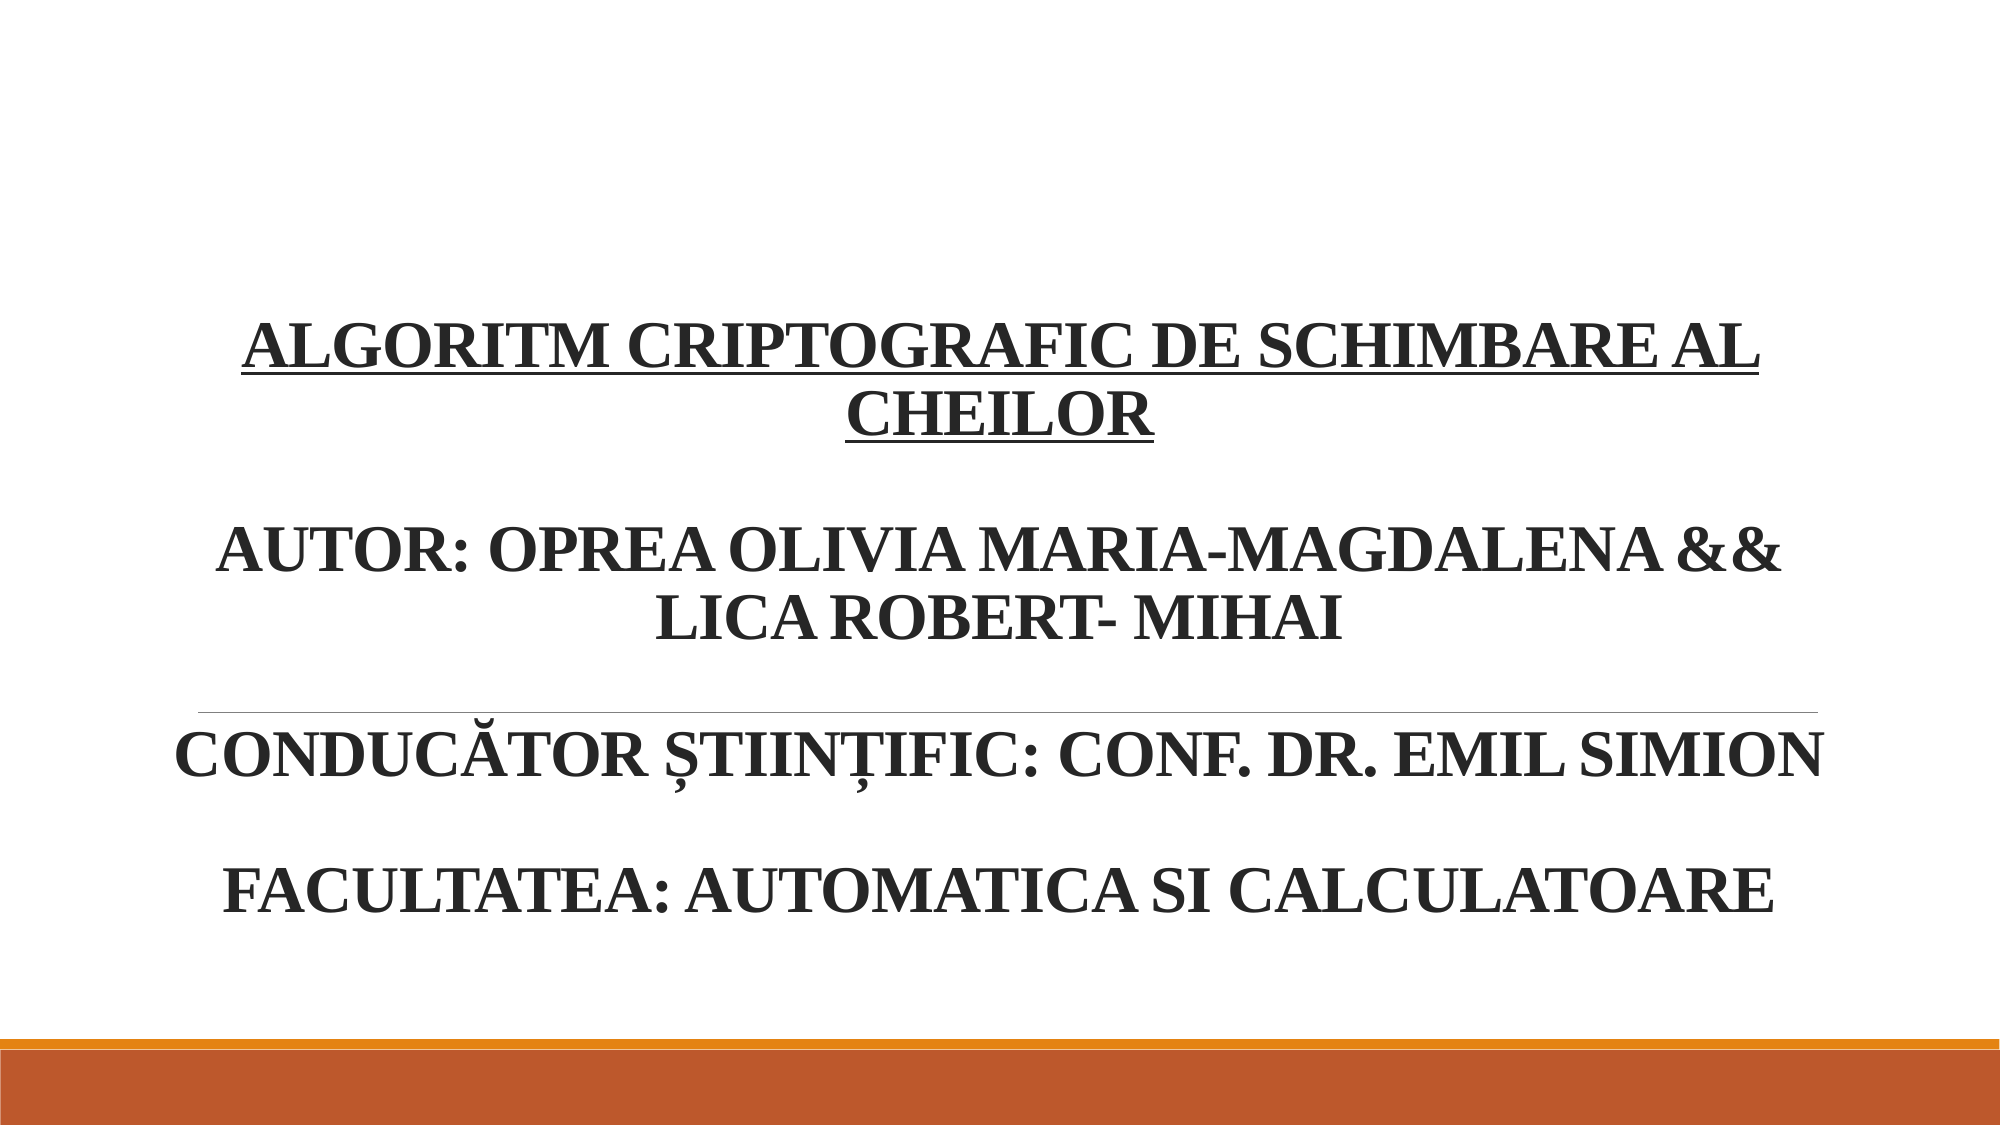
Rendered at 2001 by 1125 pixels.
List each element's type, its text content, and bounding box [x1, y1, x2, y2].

title ALGORITM CRIPTOGRAFIC DE SCHIMBARE AL CHEILOR AUTOR: OPREA OLIVIA MARIA-MAGDALENA && LICA ROBERT- MIHAI CONDUCĂTOR ȘTIINȚIFIC: CONF. DR. EMIL SIMION FACULTATEA: AUTOMATICA SI CALCULATOARE [122, 116, 1878, 934]
